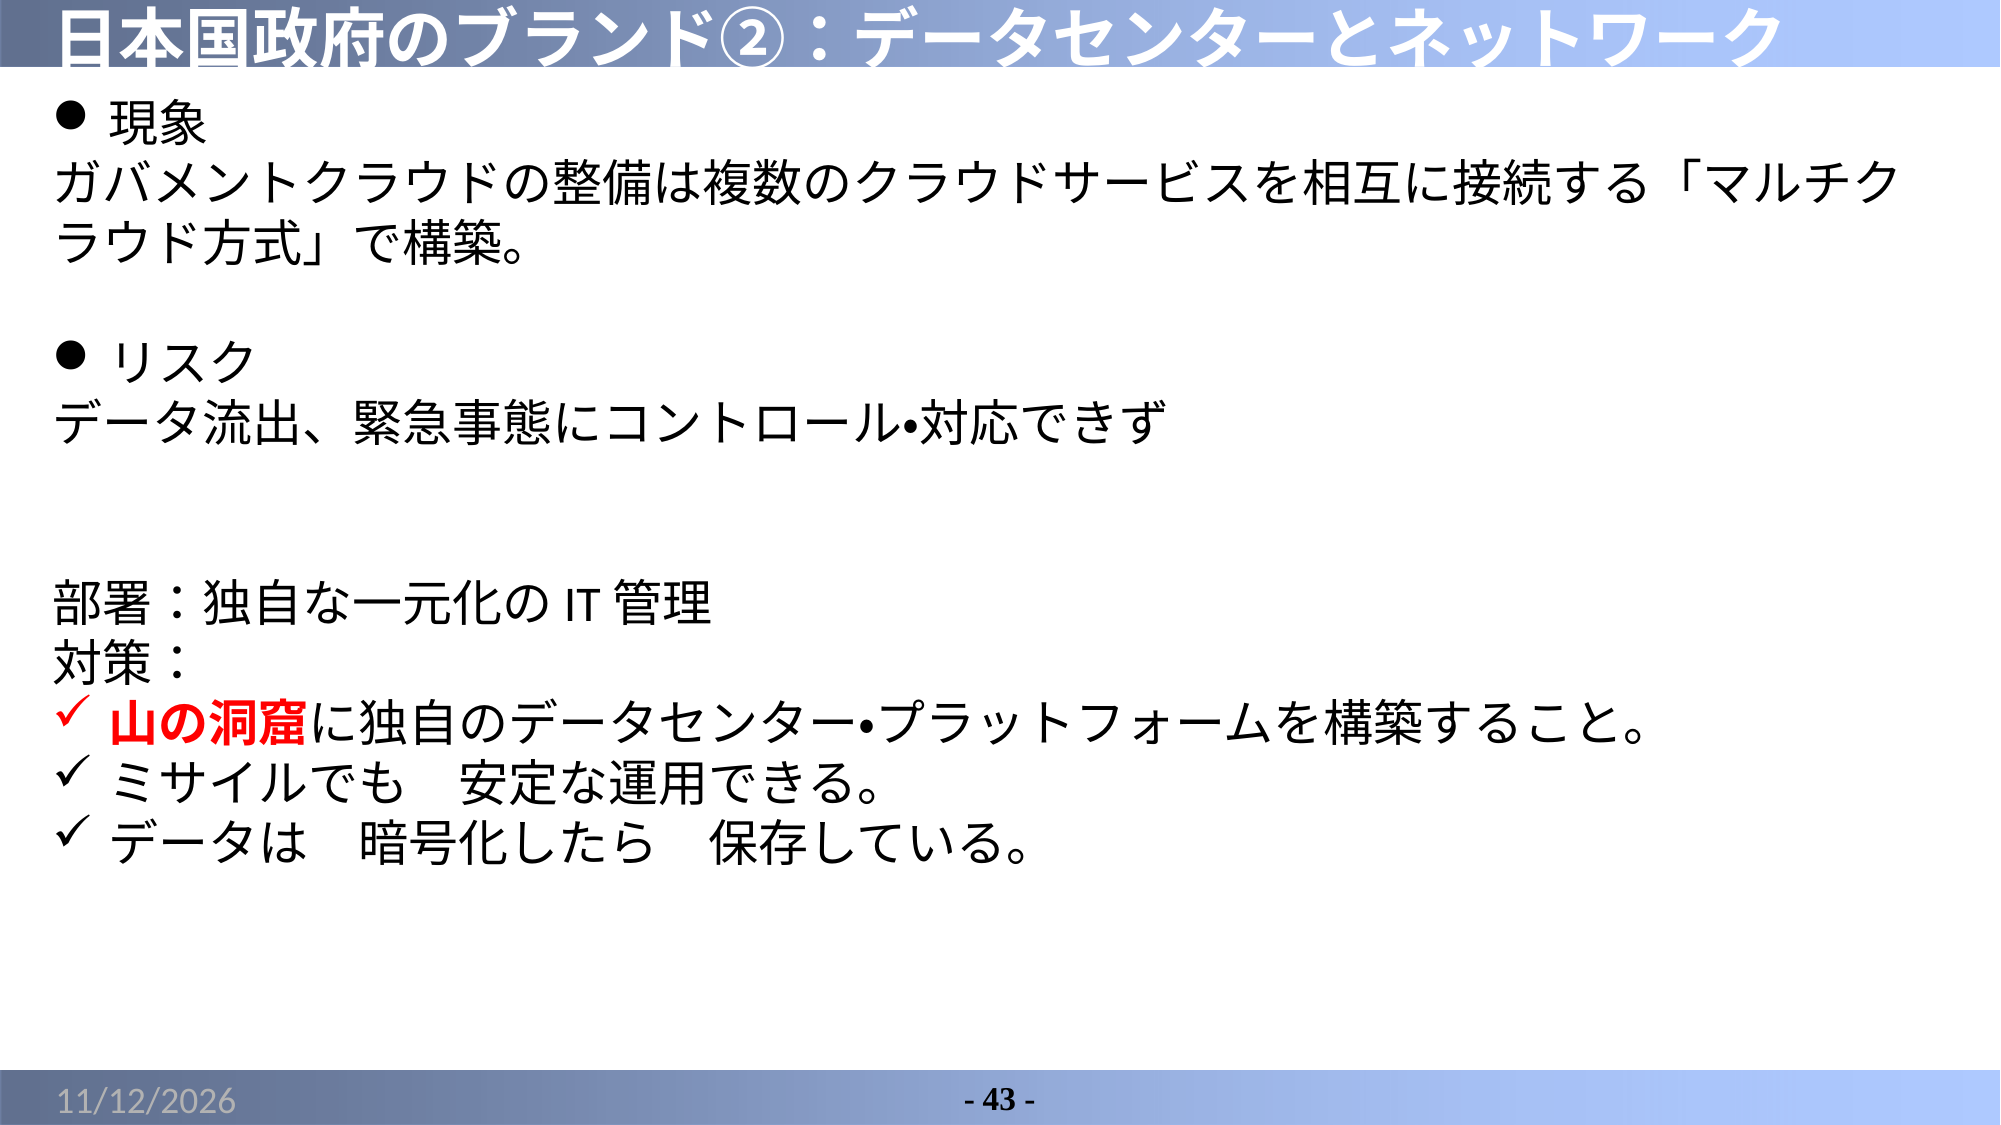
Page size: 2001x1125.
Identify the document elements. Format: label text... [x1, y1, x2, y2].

slide_number - 43 - [934, 1078, 1063, 1117]
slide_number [55, 1076, 516, 1122]
title 日本国政府のブランド②：データセンターとネットワーク [52, 0, 1946, 78]
list 現象 ガバメントクラウドの整備は複数のクラウドサービスを相互に接続する「マルチクラウド方式」で構築。 リスク データ流出、緊急事態にコントロール・対応できず 部署：独自な一元化のIT管理 対策： 山の洞窟に独自のデータセンター・プラットフォームを構築すること。 ミサイルでも 安定な運用できる。 データは 暗号化したら 保存している。 [52, 91, 1946, 940]
